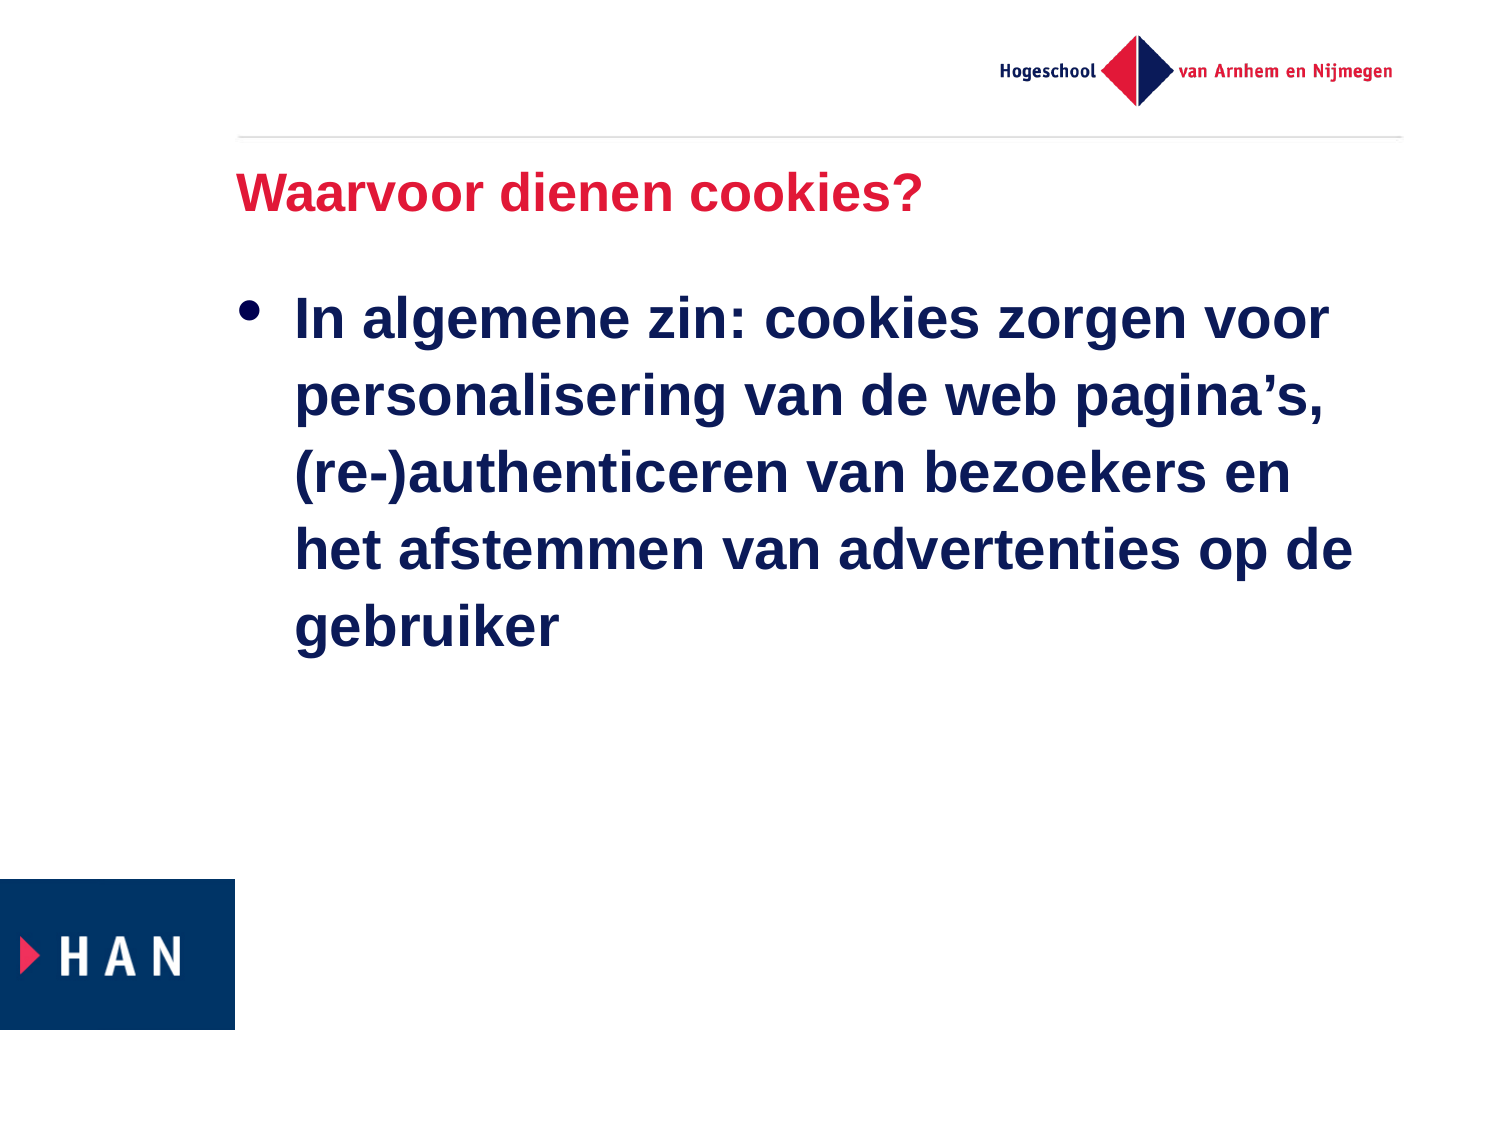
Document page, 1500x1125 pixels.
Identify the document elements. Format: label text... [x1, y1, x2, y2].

title Waarvoor dienen cookies? [236, 147, 1406, 231]
picture [233, 126, 1412, 145]
picture [992, 29, 1406, 113]
picture [0, 879, 235, 1030]
list In algemene zin: cookies zorgen voor personalisering van de web pagina’s, (re-)authenticeren van bezoekers en het afstemmen van advertenties op de gebruiker [236, 265, 1403, 880]
